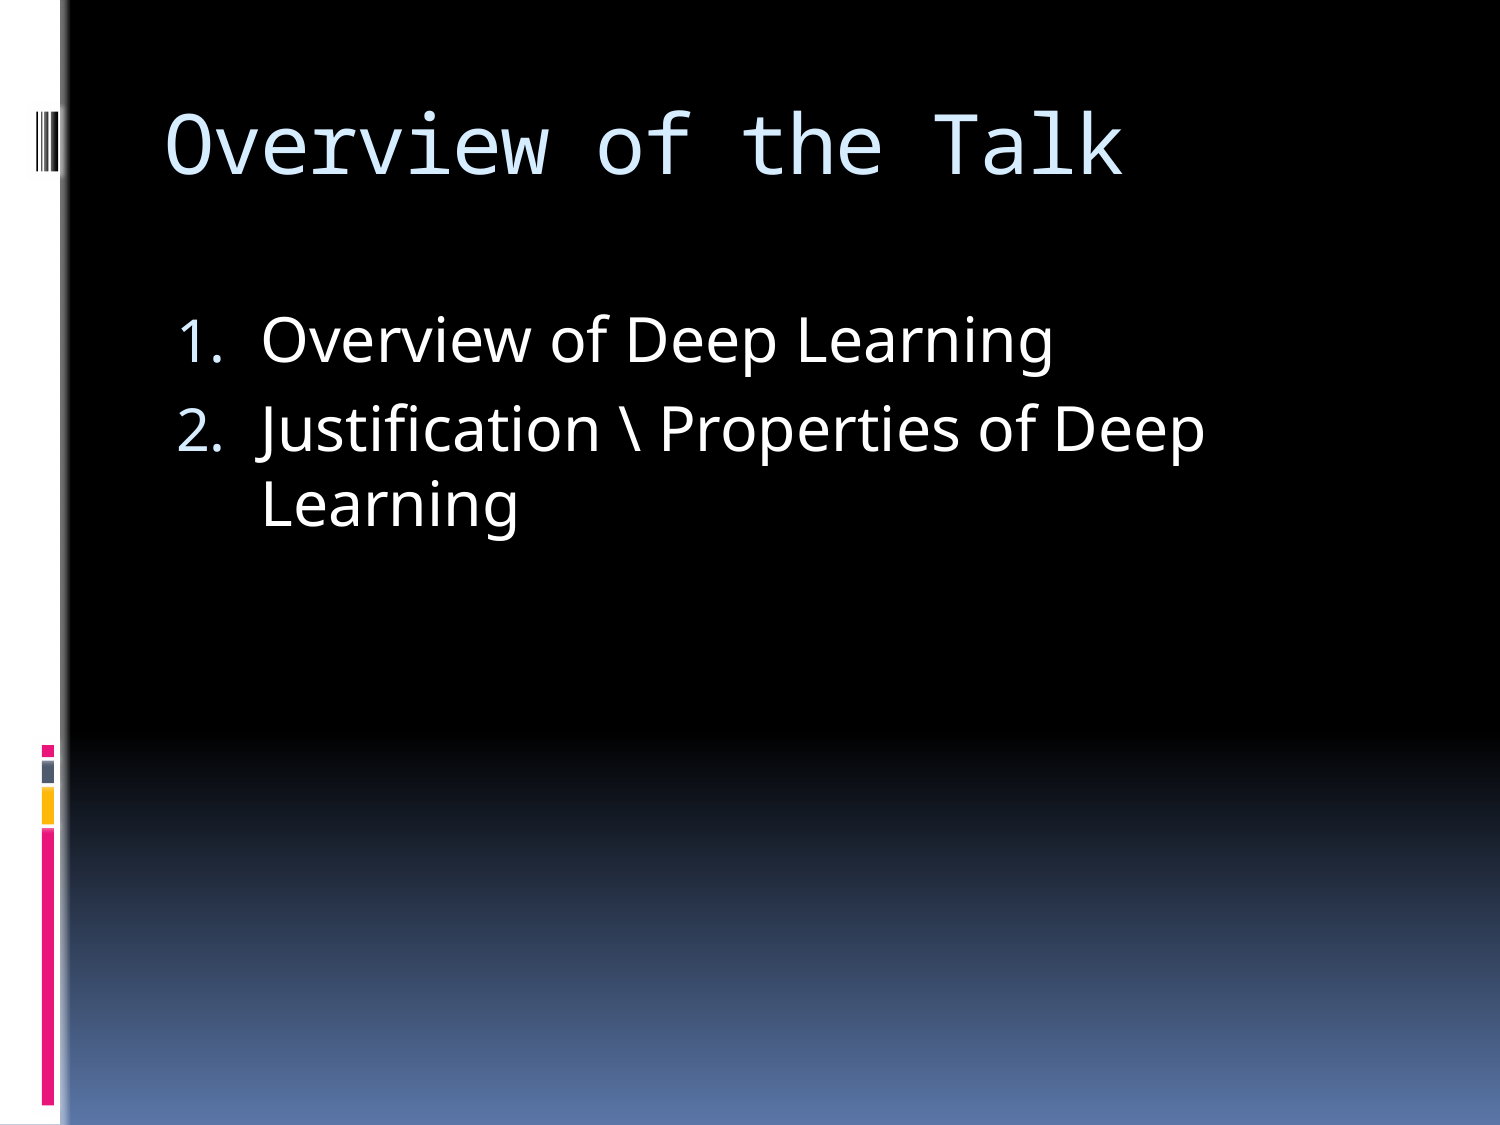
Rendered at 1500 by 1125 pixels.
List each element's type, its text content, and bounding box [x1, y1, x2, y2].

list Overview of Deep Learning Justification \ Properties of Deep Learning [150, 292, 1425, 1043]
title Overview of the Talk [150, 83, 1425, 234]
